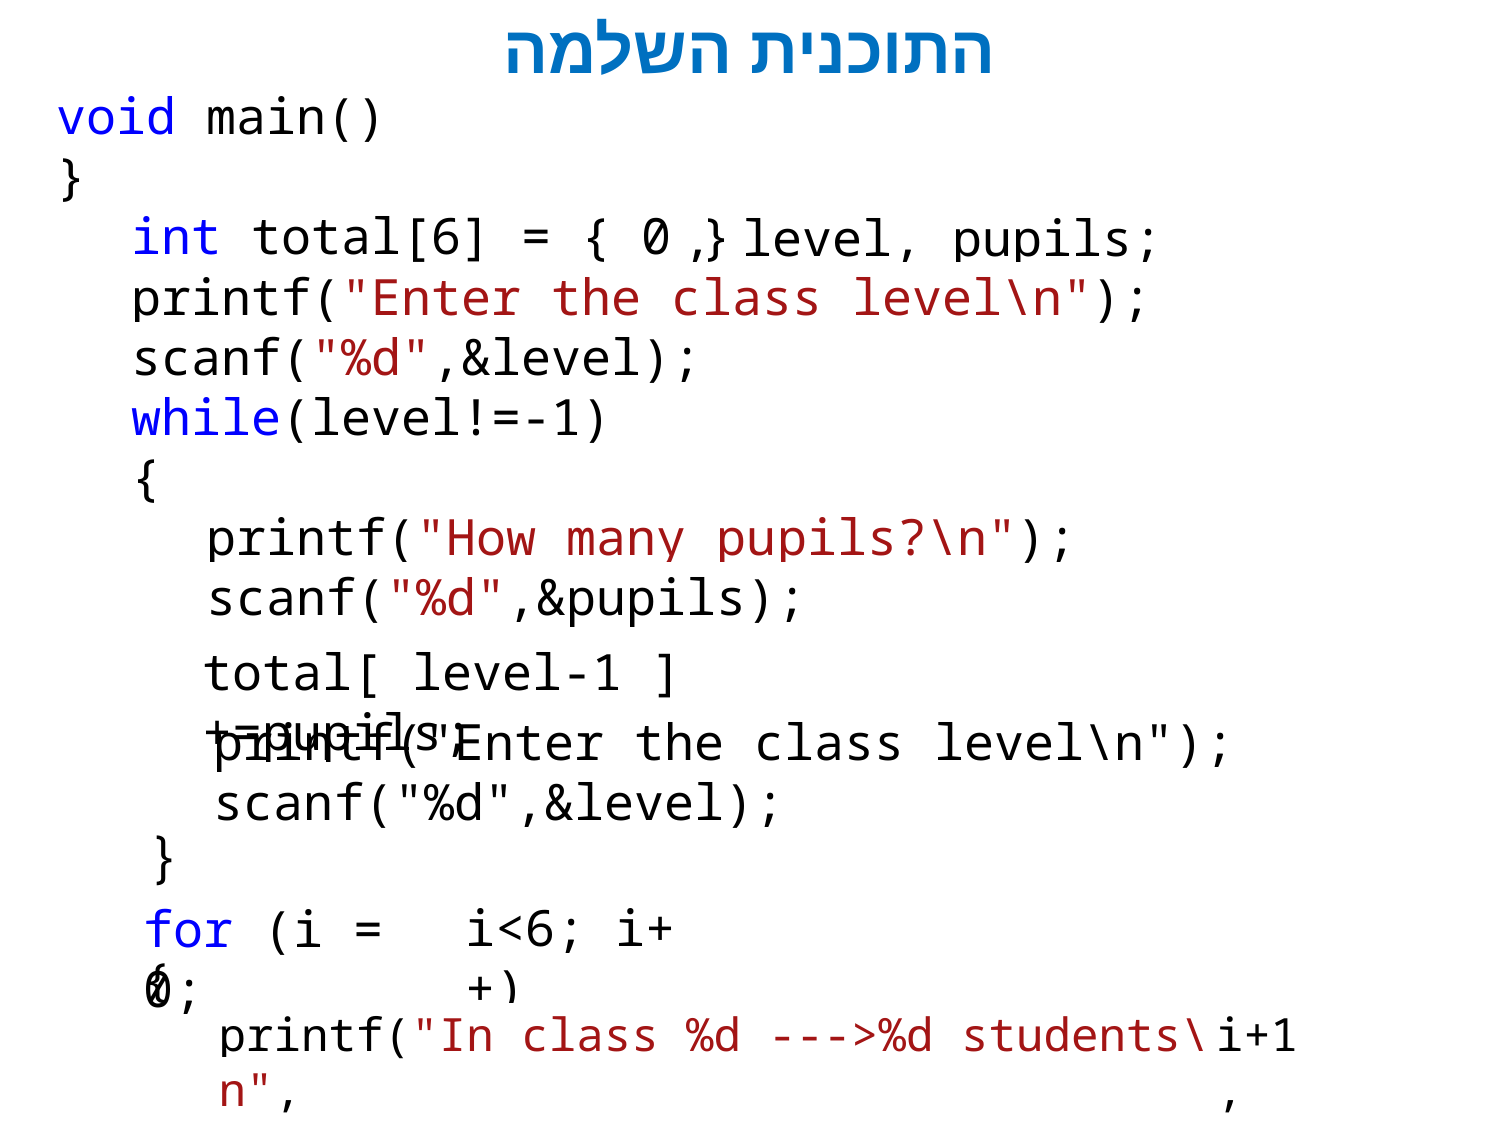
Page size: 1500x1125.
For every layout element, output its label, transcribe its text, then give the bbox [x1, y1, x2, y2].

text_box i+1, [1240, 998, 1339, 1123]
text_box void main() } int total[6] = { 0 } [41, 77, 787, 272]
text_box printf("Enter the class level\n"); scanf("%d",&level); [199, 703, 1266, 838]
text_box printf("Enter the class level\n"); scanf("%d",&level); while(level!=-1) { printf("How many pupils?\n"); scanf("%d",&pupils); [117, 257, 1219, 633]
text_box , level, pupils; [667, 199, 1184, 257]
text_box total[ level-1 ]+=pupils; [187, 632, 914, 768]
text_box for (i = 0; [128, 889, 451, 943]
text_box { [139, 820, 189, 889]
text_box { printf("In class %d --->%d students\n", {} [128, 943, 1240, 1125]
text_box i<6; i++) [451, 888, 745, 943]
title התוכנית השלמה [0, 0, 1500, 94]
